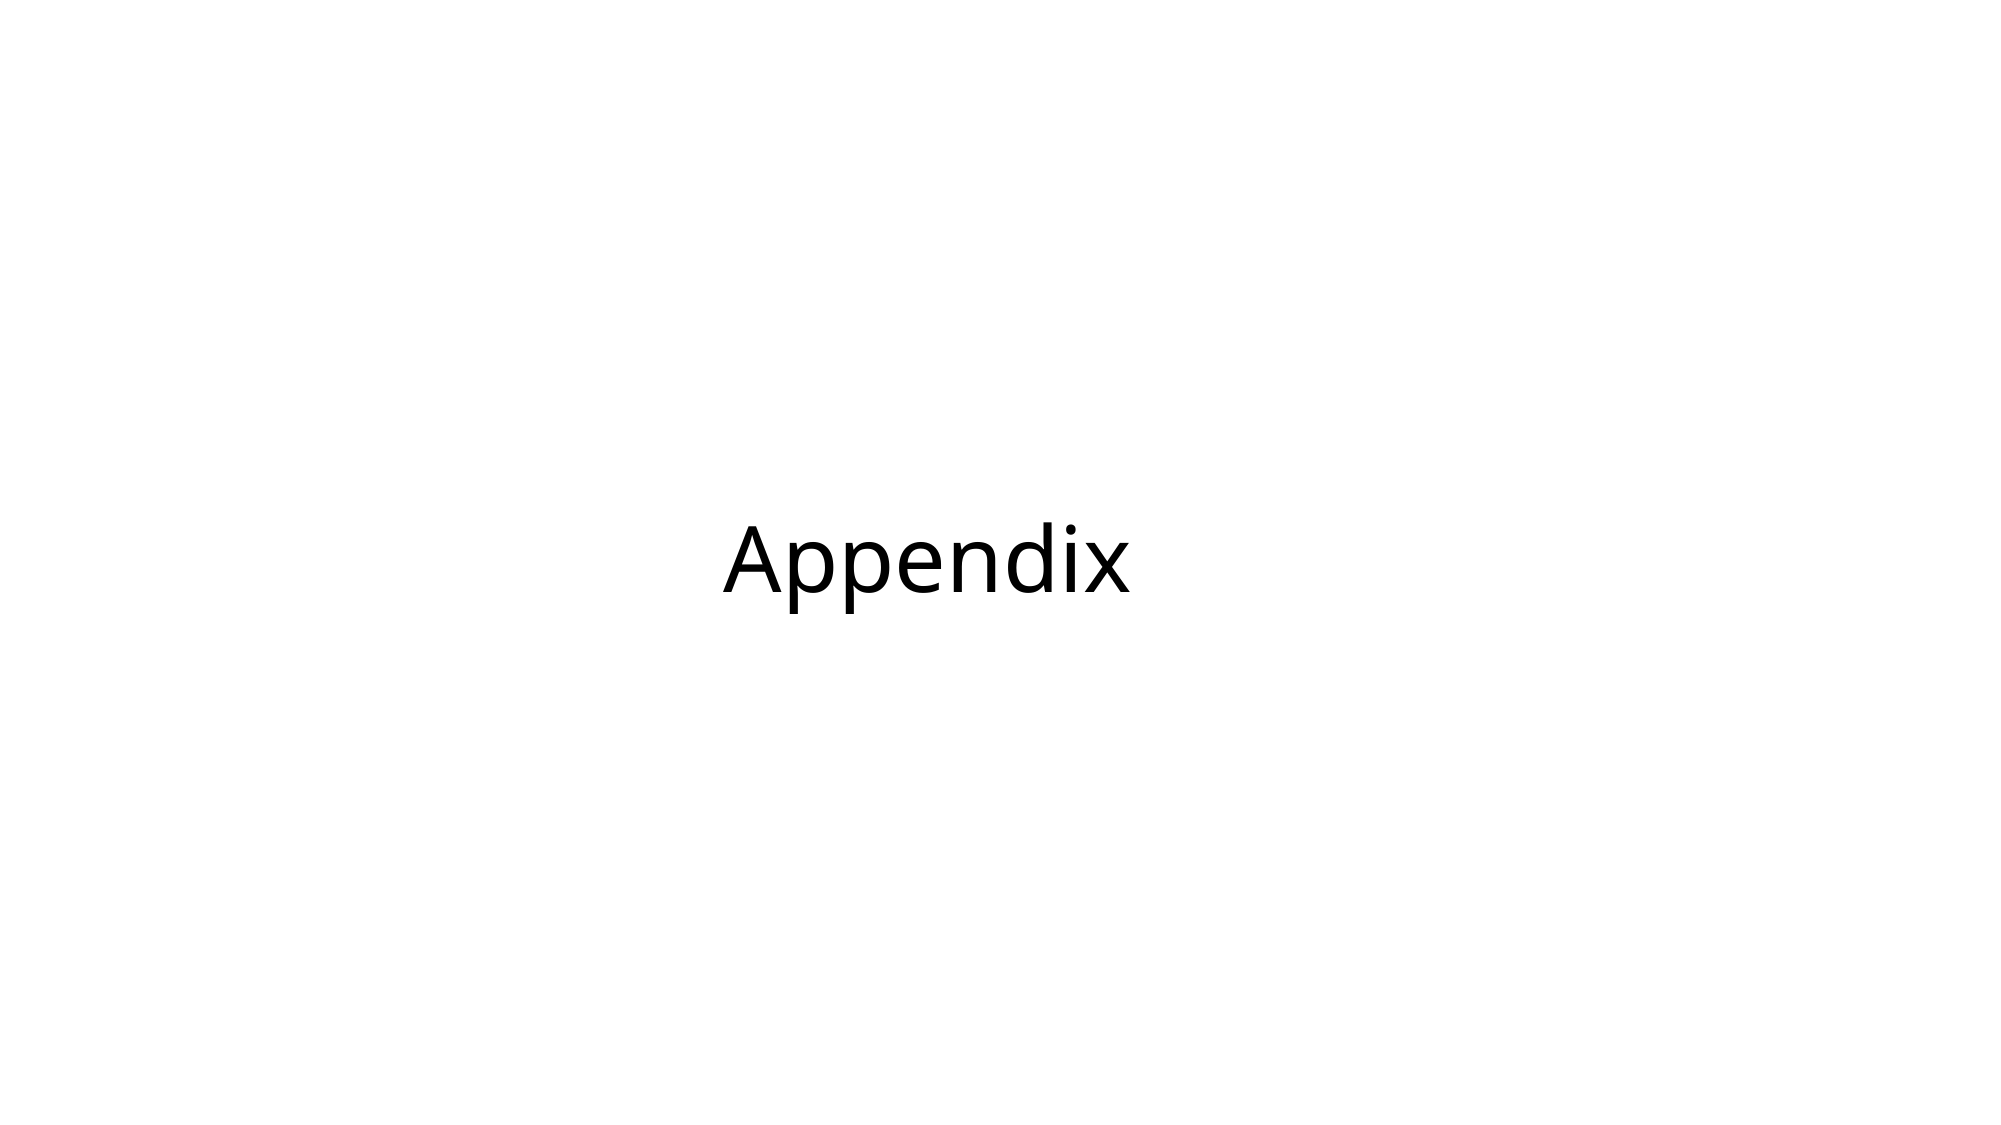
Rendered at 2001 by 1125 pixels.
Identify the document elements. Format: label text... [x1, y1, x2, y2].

title Appendix [65, 453, 1791, 672]
